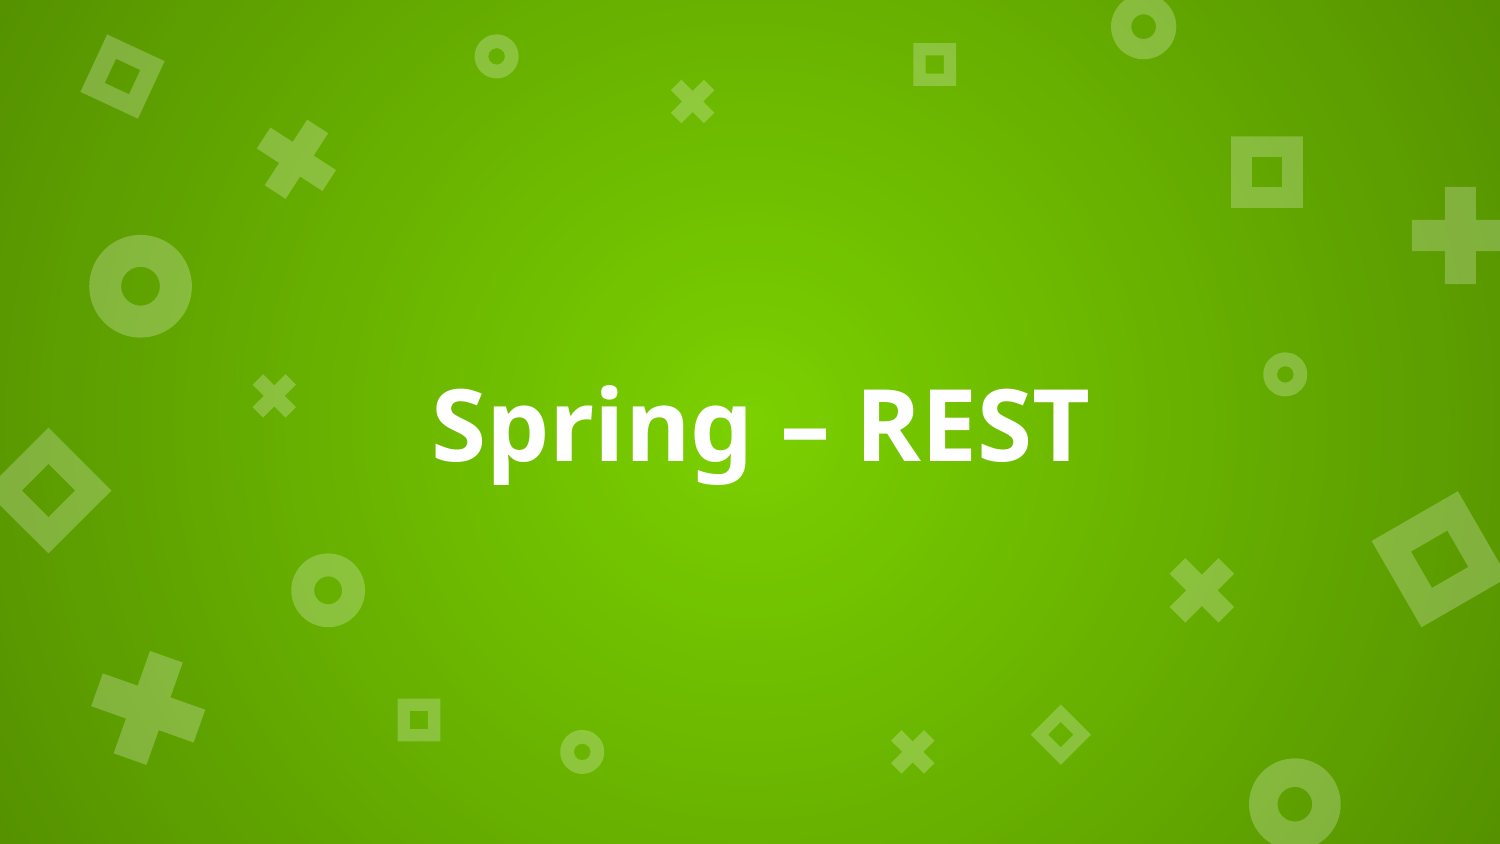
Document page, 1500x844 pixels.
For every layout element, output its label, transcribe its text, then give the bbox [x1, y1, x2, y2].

title Spring – REST [22, 326, 1500, 517]
